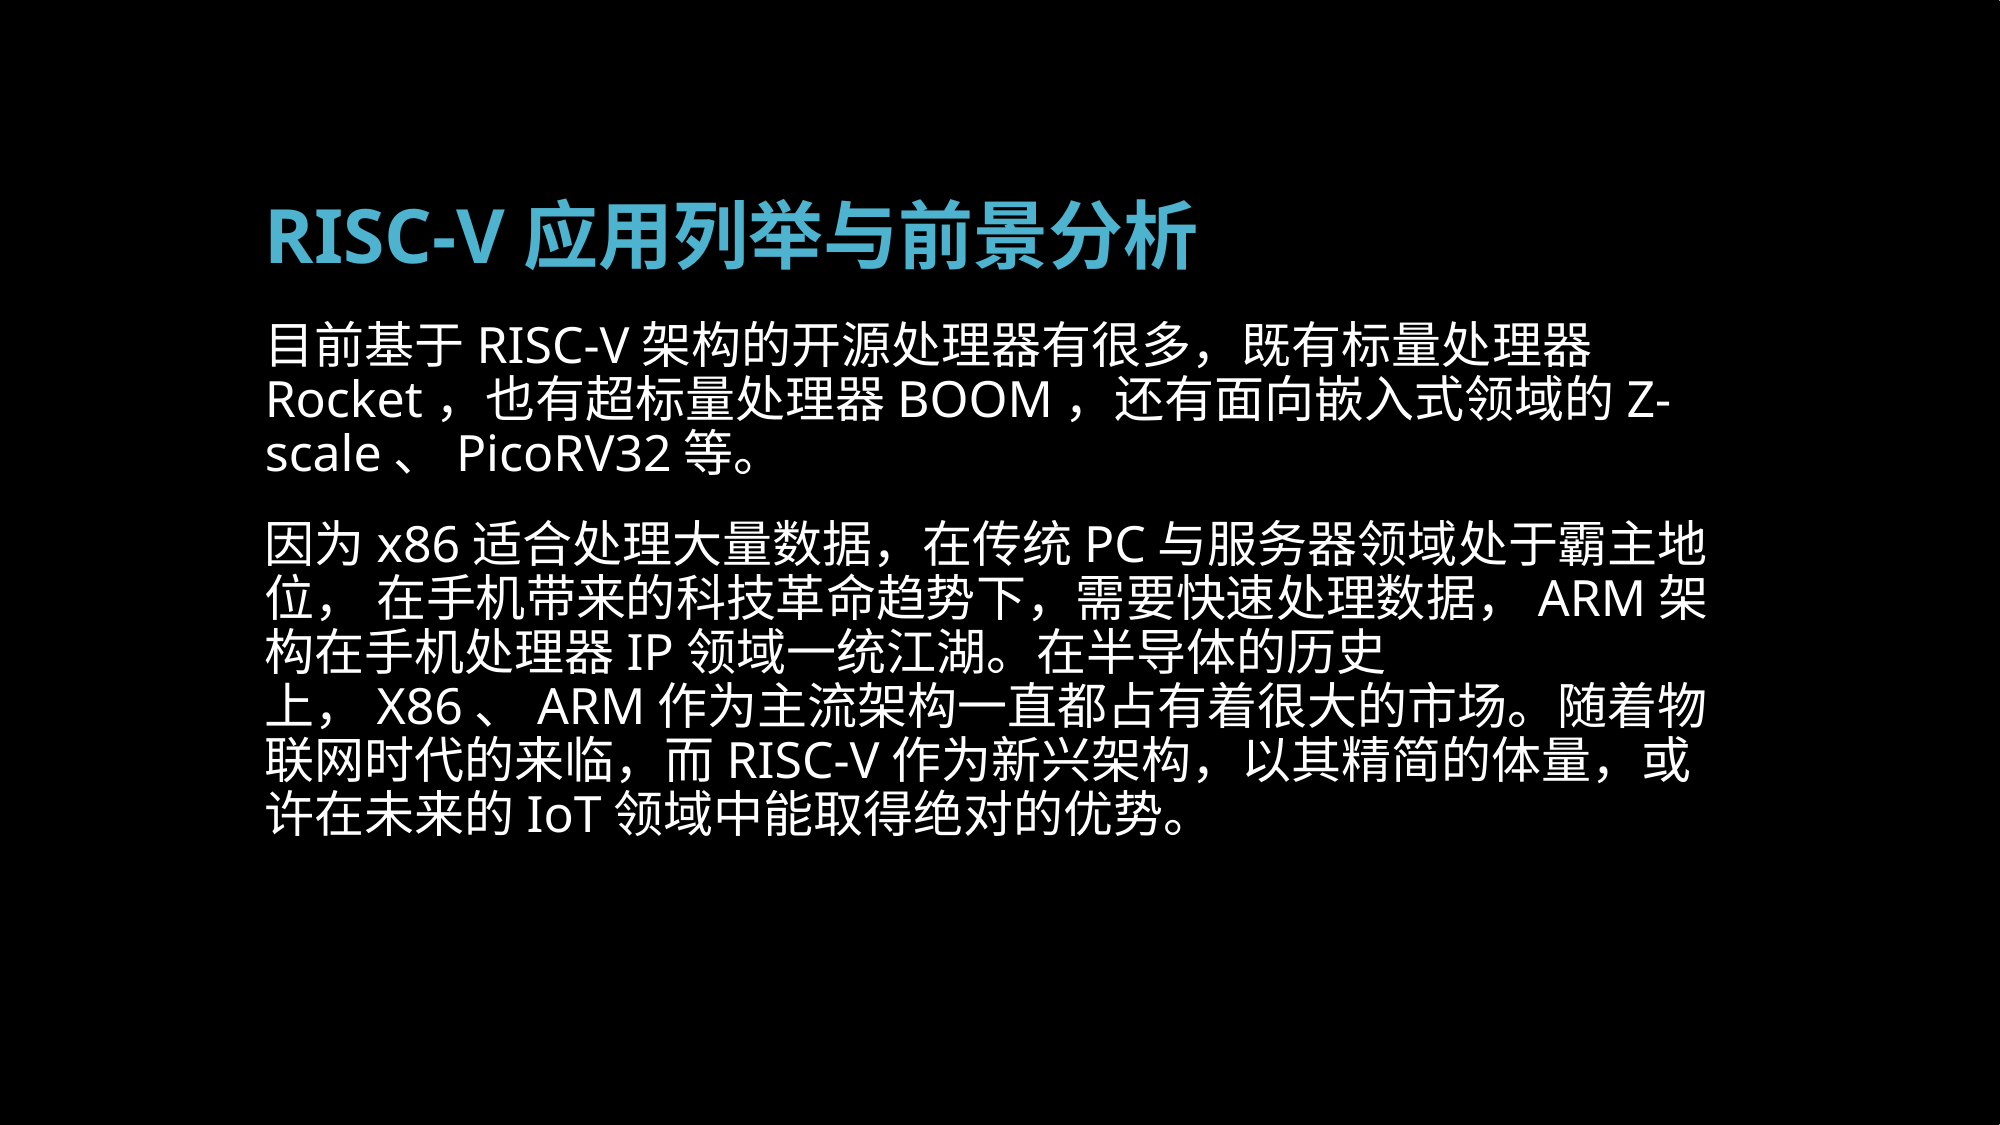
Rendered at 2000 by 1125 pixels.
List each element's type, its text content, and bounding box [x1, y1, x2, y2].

list 目前基于RISC-V架构的开源处理器有很多，既有标量处理器Rocket，也有超标量处理器BOOM，还有面向嵌入式领域的Z-scale、PicoRV32等。 因为x86适合处理大量数据，在传统PC与服务器领域处于霸主地位， 在手机带来的科技革命趋势下，需要快速处理数据，ARM架构在手机处理器IP领域一统江湖。在半导体的历史上，X86、ARM作为主流架构一直都占有着很大的市场。随着物联网时代的来临，而RISC-V作为新兴架构，以其精简的体量，或许在未来的IoT领域中能取得绝对的优势。 [249, 312, 1749, 941]
title RISC-V应用列举与前景分析 [249, 62, 1750, 288]
